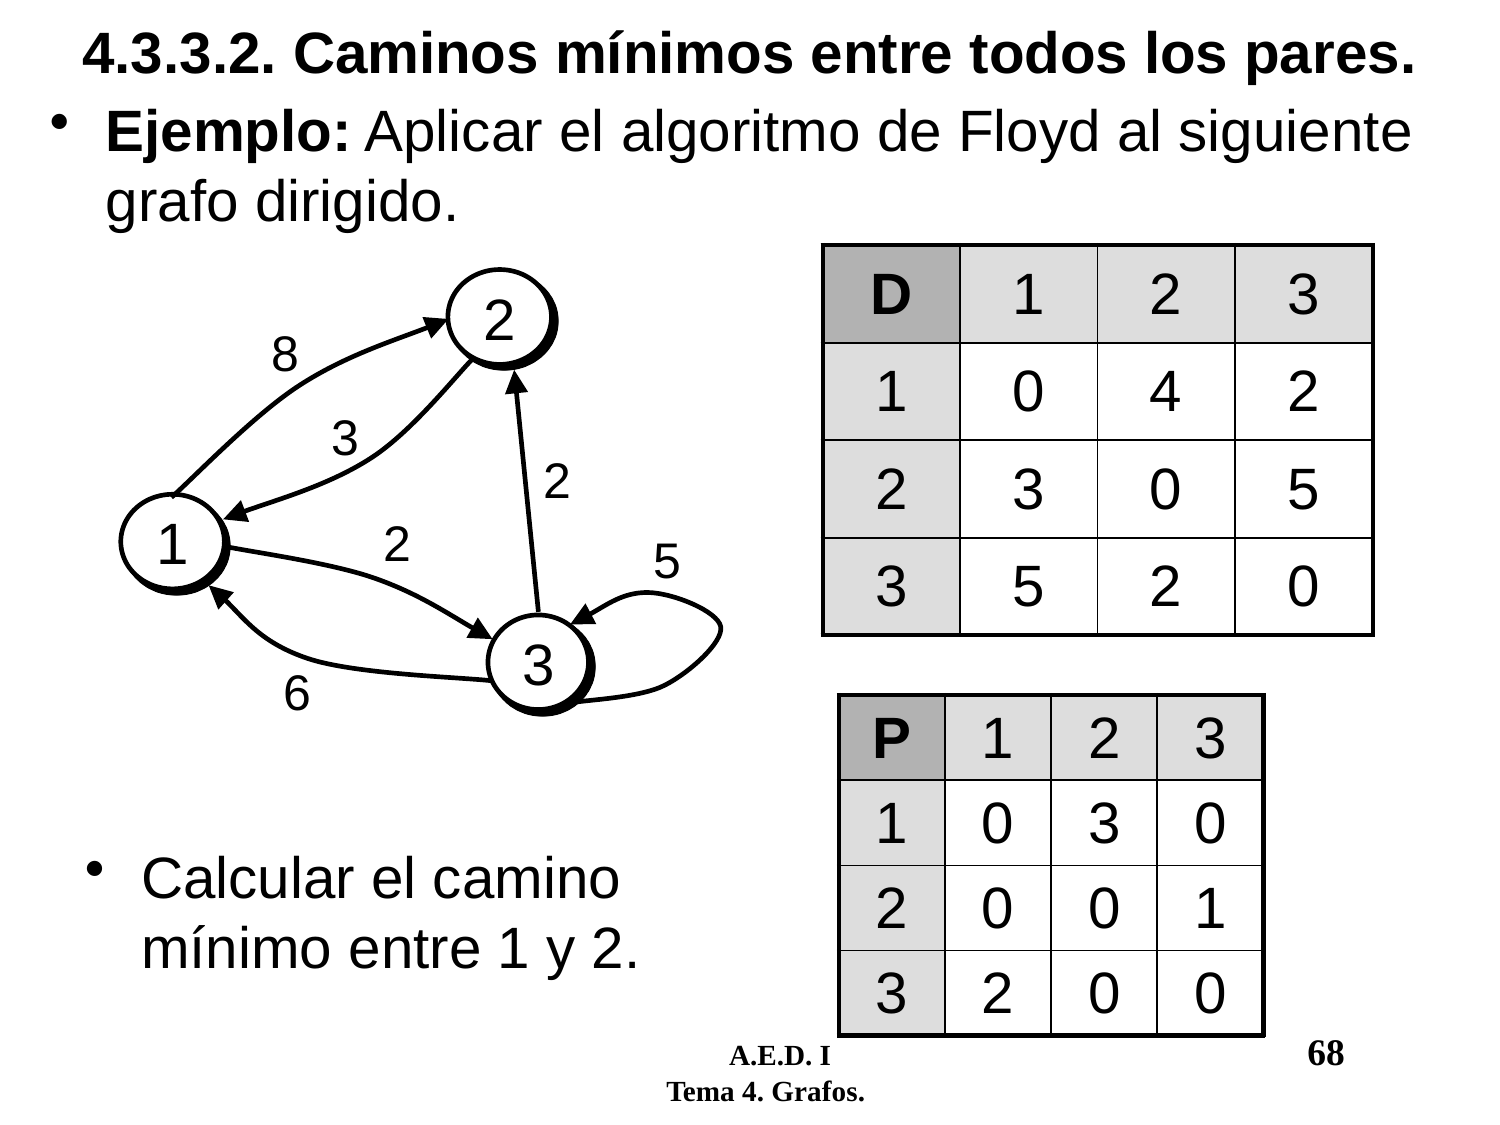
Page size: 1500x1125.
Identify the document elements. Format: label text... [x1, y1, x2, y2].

footer A.E.D. I 68 Tema 4. Grafos. [542, 1020, 1412, 1096]
table_cell 0 [946, 866, 1050, 950]
table_cell 1 [841, 781, 944, 865]
table_cell 0 [1158, 781, 1261, 865]
list Ejemplo: Aplicar el algoritmo de Floyd al siguiente grafo dirigido. [34, 85, 1460, 270]
table_cell 2 [1236, 344, 1371, 439]
table_cell 3 [841, 951, 944, 1033]
table_cell 2 [825, 441, 959, 537]
table_header 2 [1098, 247, 1234, 342]
table_header 2 [1052, 697, 1156, 779]
table_cell 5 [1236, 441, 1371, 537]
table_cell 5 [961, 539, 1097, 633]
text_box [120, 269, 739, 729]
table_header 3 [1236, 247, 1371, 342]
table_cell 3 [961, 441, 1097, 537]
table_header 3 [1158, 697, 1261, 779]
table_cell 2 [841, 866, 944, 950]
table_header 1 [946, 697, 1050, 779]
table_cell 0 [946, 781, 1050, 865]
table_cell 0 [1158, 951, 1261, 1033]
table_cell 3 [825, 539, 959, 633]
table_cell 1 [825, 344, 959, 439]
table_cell 0 [1052, 951, 1156, 1033]
table_cell 2 [946, 951, 1050, 1033]
table_cell 2 [1098, 539, 1234, 633]
table_header D [825, 247, 959, 342]
table_cell 4 [1098, 344, 1234, 439]
table_cell 0 [1236, 539, 1371, 633]
table_cell 0 [1052, 866, 1156, 950]
table_cell 1 [1158, 866, 1261, 950]
table_cell 3 [1052, 781, 1156, 865]
text_box Calcular el camino mínimo entre 1 y 2. [70, 833, 778, 1008]
table_header 1 [961, 247, 1097, 342]
table_cell 0 [961, 344, 1097, 439]
table_cell 0 [1098, 441, 1234, 537]
title 4.3.3.2. Caminos mínimos entre todos los pares. [50, 0, 1450, 85]
table_header P [841, 697, 944, 779]
